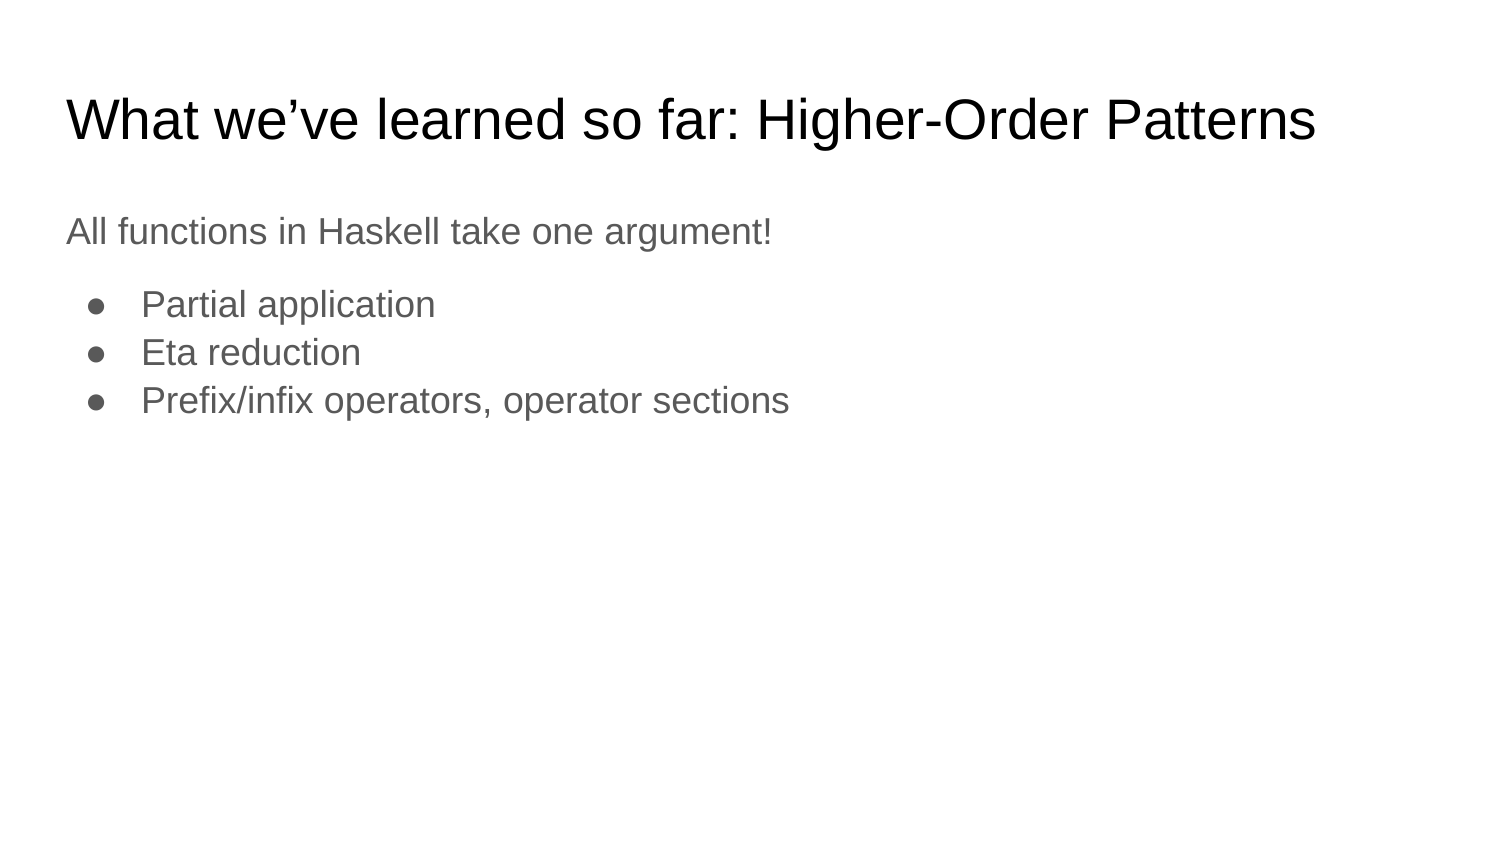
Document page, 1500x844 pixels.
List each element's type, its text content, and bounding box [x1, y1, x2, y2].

title What we’ve learned so far: Higher-Order Patterns [51, 72, 1449, 167]
list All functions in Haskell take one argument! Partial application Eta reduction Prefix/infix operators, operator sections [51, 189, 1449, 750]
